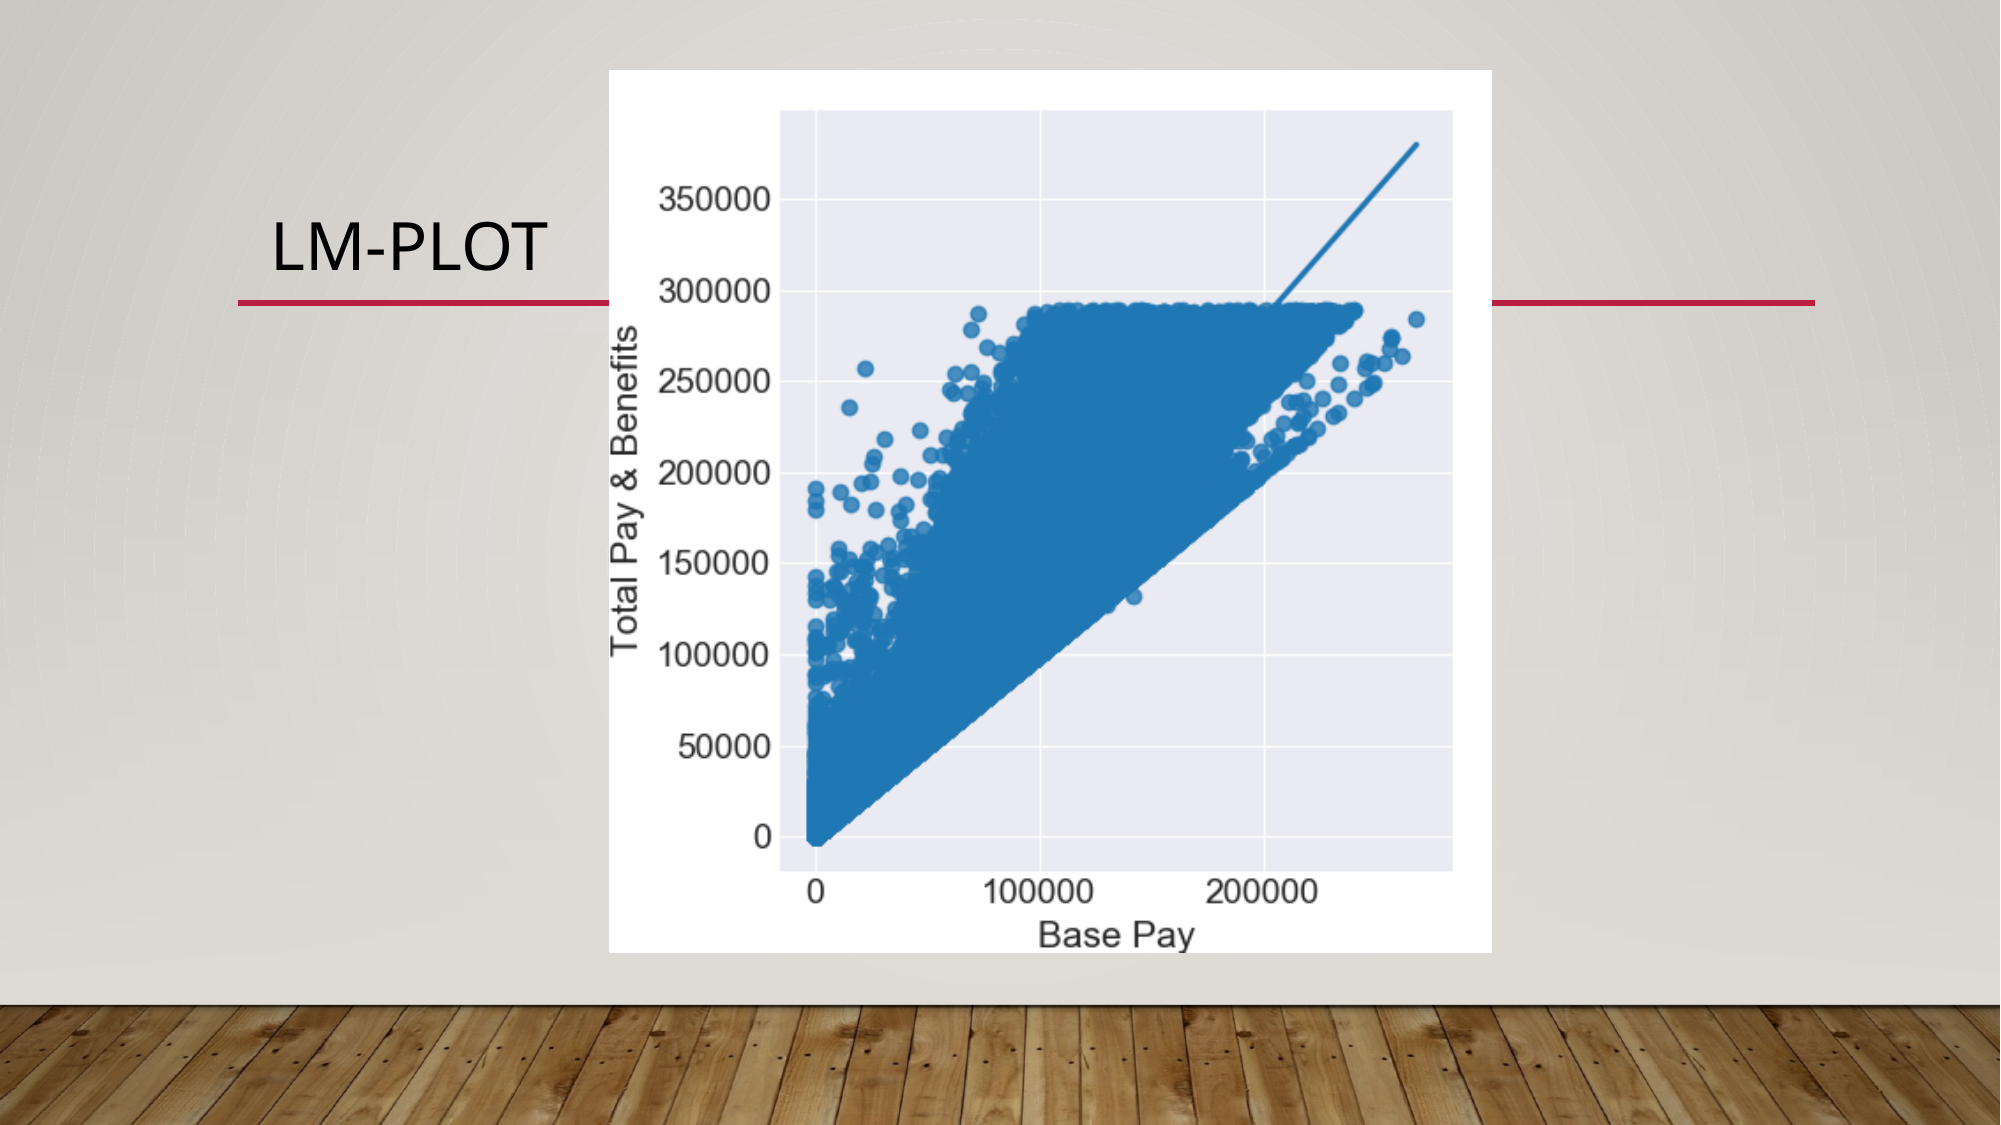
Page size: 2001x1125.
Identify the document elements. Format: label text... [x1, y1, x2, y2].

picture [609, 70, 1492, 954]
title LM-PLOt [255, 205, 598, 378]
picture [0, 1005, 2000, 1125]
